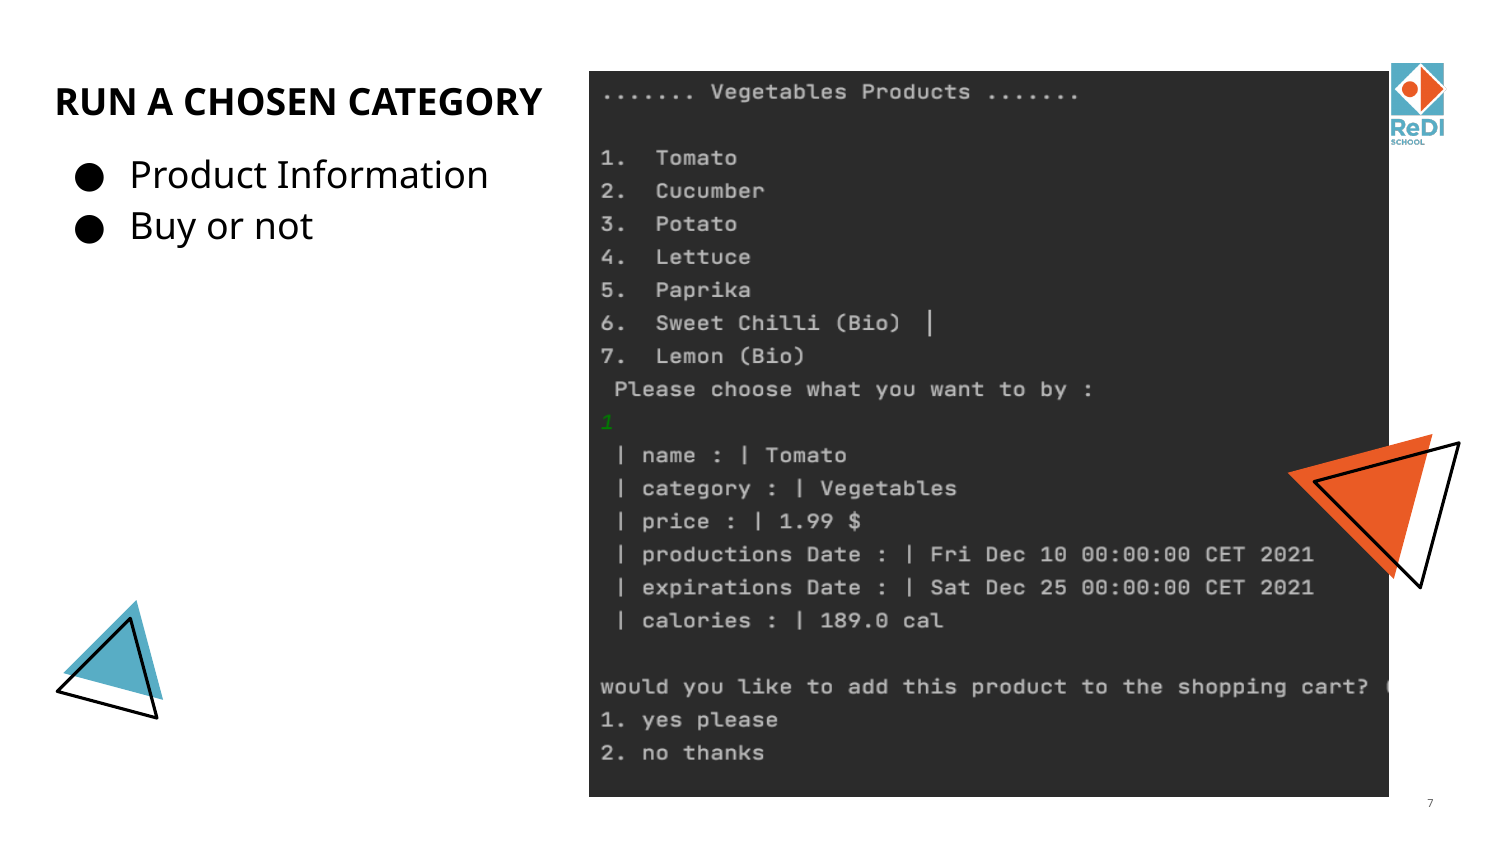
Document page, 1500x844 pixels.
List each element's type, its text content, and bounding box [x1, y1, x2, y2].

list RUN A CHOSEN CATEGORY Product Information Buy or not [39, 56, 559, 733]
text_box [67, 628, 189, 727]
picture [1391, 63, 1447, 145]
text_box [1312, 412, 1488, 556]
slide_number ‹#› [1388, 781, 1449, 827]
picture [588, 71, 1390, 798]
